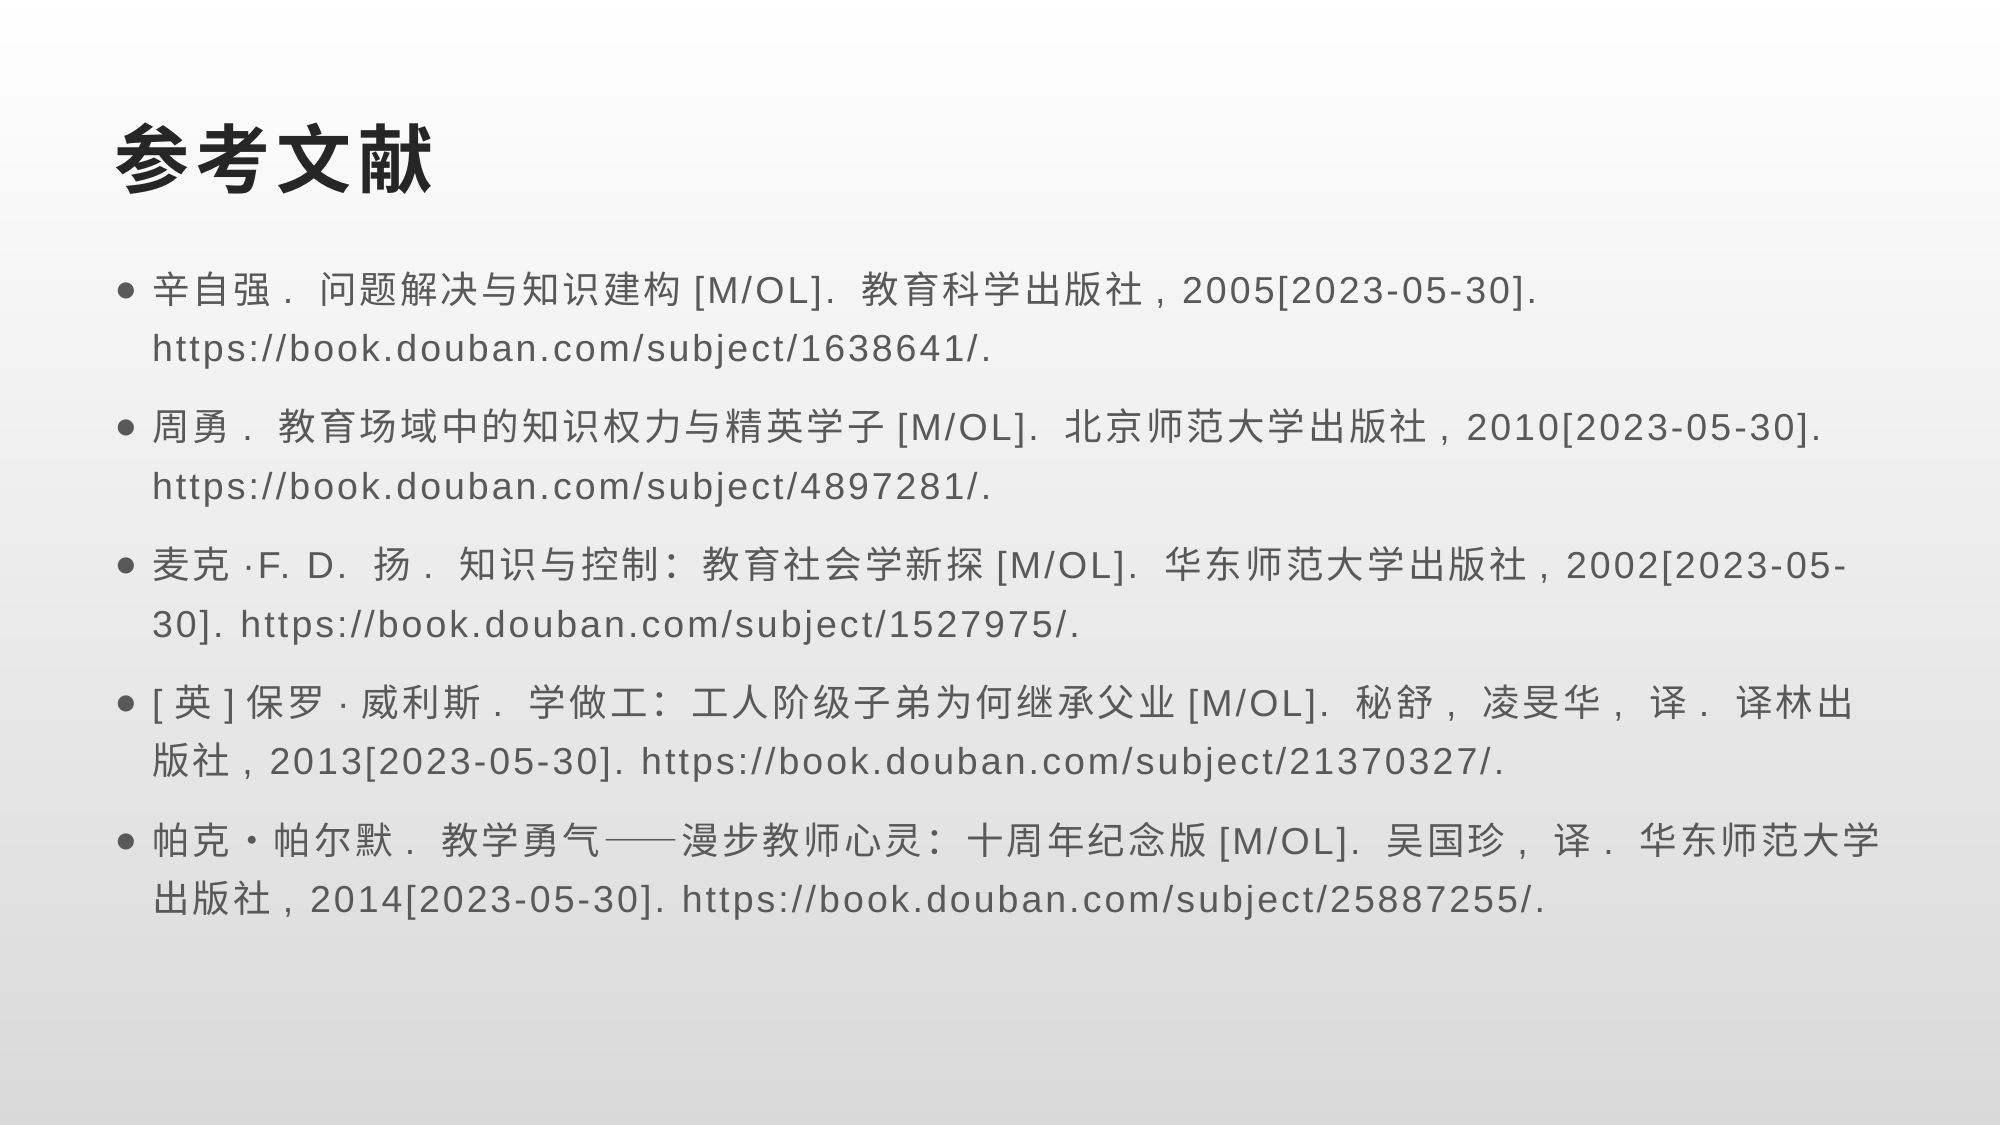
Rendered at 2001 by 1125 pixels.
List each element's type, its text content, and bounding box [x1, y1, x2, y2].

list 辛自强. 问题解决与知识建构[M/OL]. 教育科学出版社, 2005[2023-05-30]. https://book.douban.com/subject/1638641/. 周勇. 教育场域中的知识权力与精英学子[M/OL]. 北京师范大学出版社, 2010[2023-05-30]. https://book.douban.com/subject/4897281/. 麦克·F. D. 扬. 知识与控制：教育社会学新探[M/OL]. 华东师范大学出版社, 2002[2023-05-30]. https://book.douban.com/subject/1527975/. [英]保罗·威利斯. 学做工：工人阶级子弟为何继承父业[M/OL]. 秘舒, 凌旻华, 译. 译林出版社, 2013[2023-05-30]. https://book.douban.com/subject/21370327/. 帕克•帕尔默. 教学勇气——漫步教师心灵：十周年纪念版[M/OL]. 吴国珍, 译. 华东师范大学出版社, 2014[2023-05-30]. https://book.douban.com/subject/25887255/. [99, 244, 1900, 1026]
title 参考文献 [99, 99, 1900, 216]
